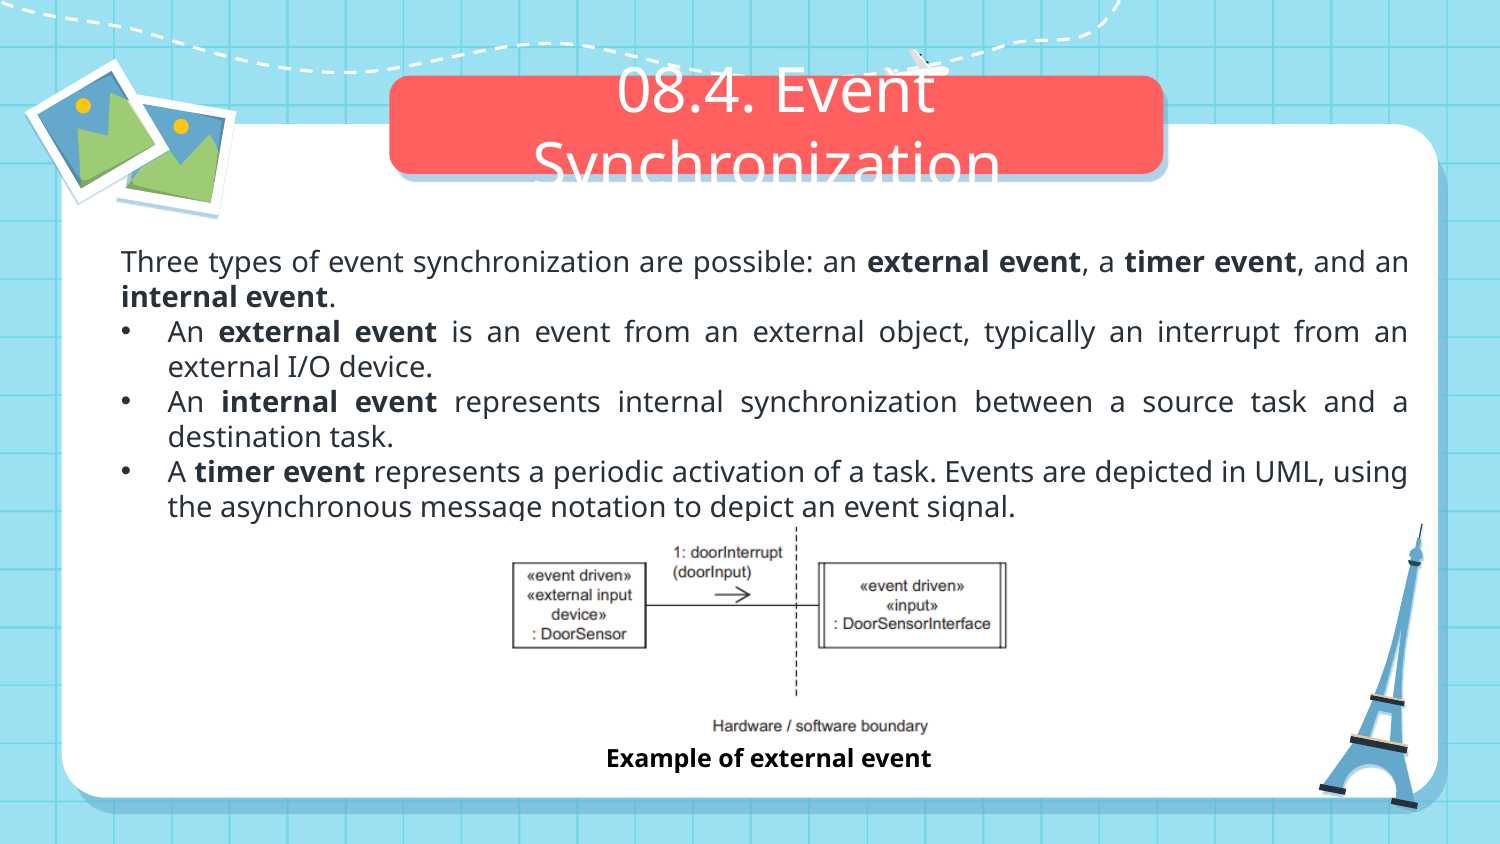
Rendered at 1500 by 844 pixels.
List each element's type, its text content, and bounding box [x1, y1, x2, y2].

text_box Example of external event [590, 735, 1134, 781]
subtitle Three types of event synchronization are possible: an external event, a timer event, and an internal event. An external event is an event from an external object, typically an interrupt from an external I/O device. An internal event represents internal synchronization between a source task and a destination task. A timer event represents a periodic activation of a task. Events are depicted in UML, using the asynchronous message notation to depict an event signal. [105, 228, 1425, 537]
text_box [389, 75, 1164, 120]
title 08.4. Event Synchronization [382, 120, 1170, 204]
picture [486, 520, 1014, 737]
